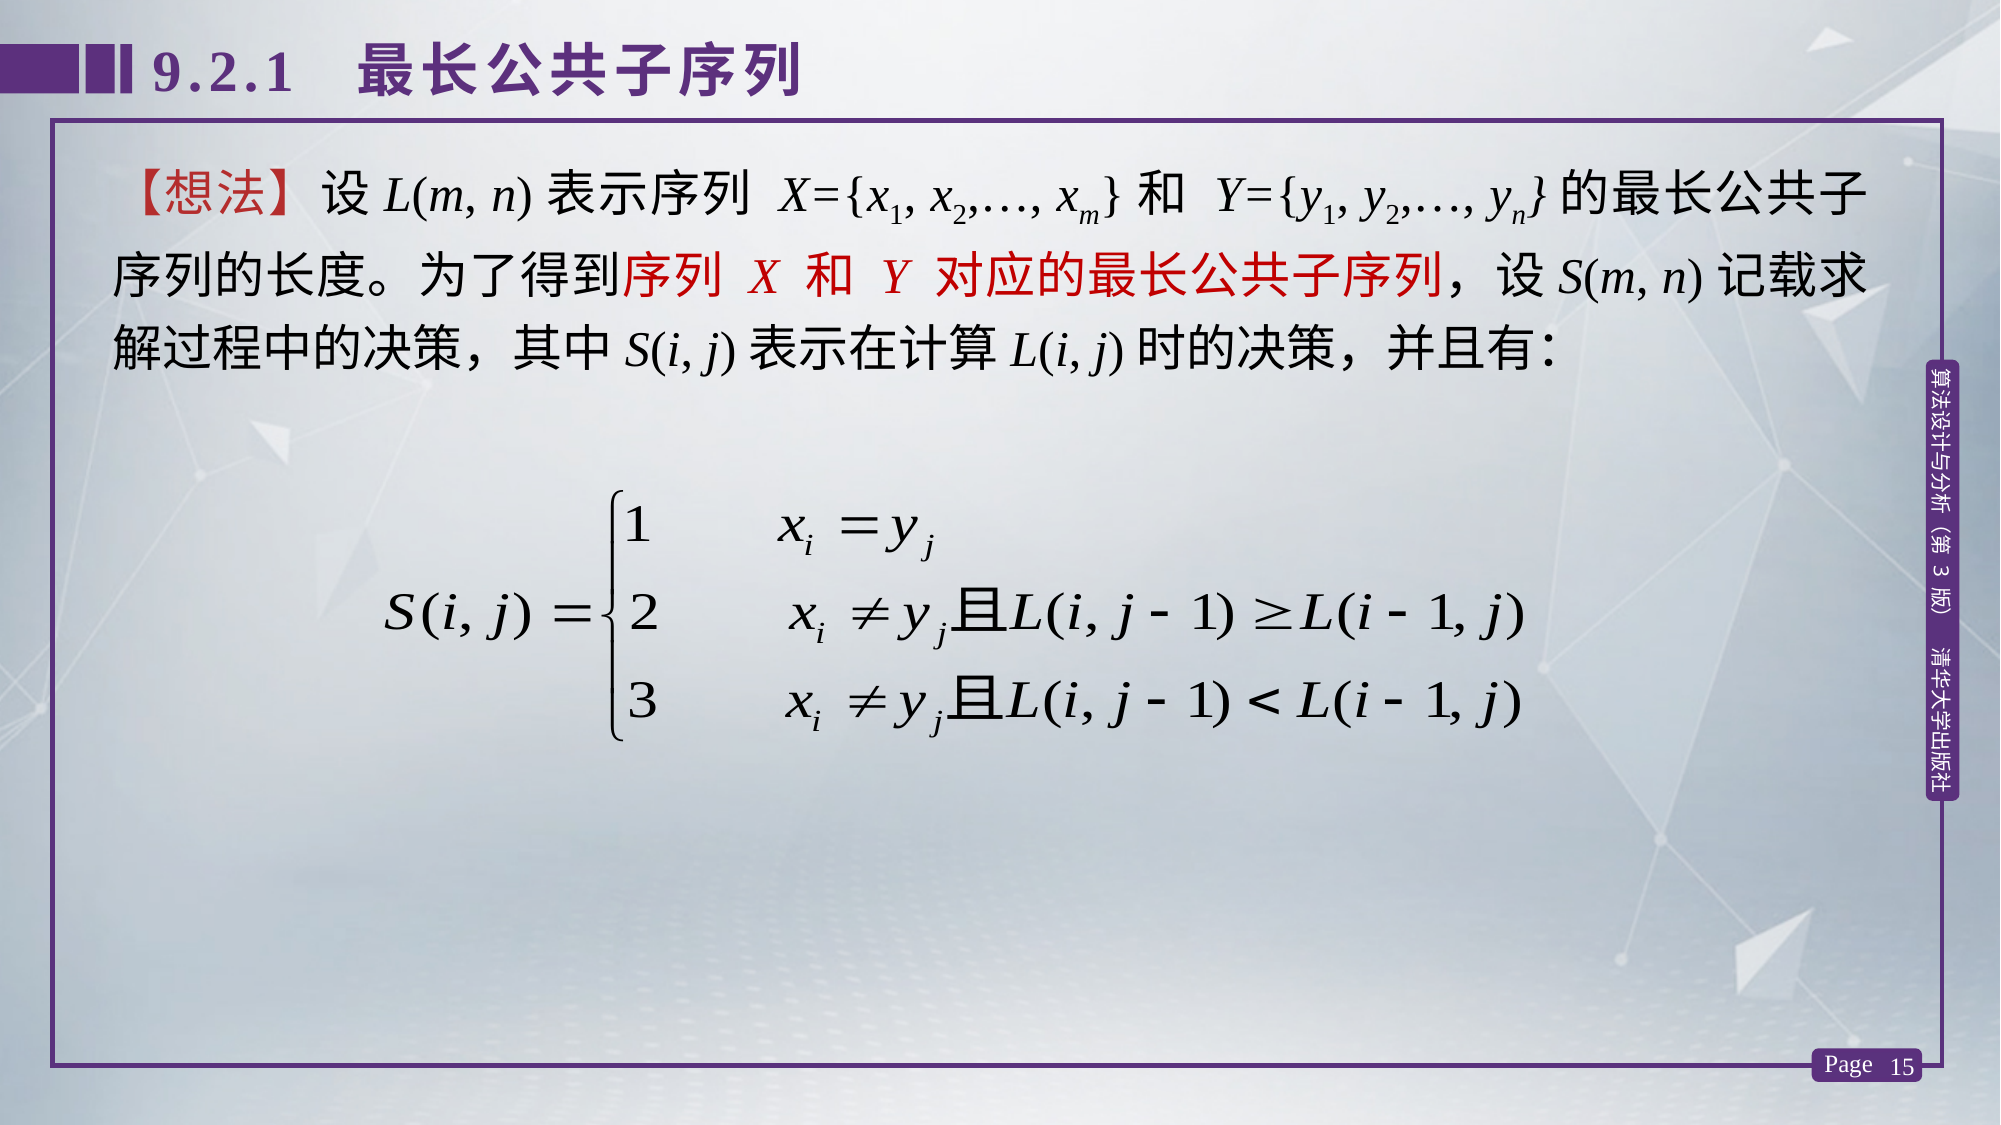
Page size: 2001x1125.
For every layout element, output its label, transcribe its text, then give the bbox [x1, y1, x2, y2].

picture [0, 0, 2000, 1125]
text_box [373, 479, 1540, 754]
text_box 【想法】设L(m, n)表示序列 X={x1, x2,…, xm}和 Y={y1, y2,…, yn}的最长公共子序列的长度。为了得到序列 X 和 Y 对应的最长公共子序列，设S(m, n)记载求解过程中的决策，其中S(i, j)表示在计算L(i, j)时的决策，并且有： [98, 149, 1884, 384]
text_box 9.2.1 最长公共子序列 [137, 26, 1435, 111]
